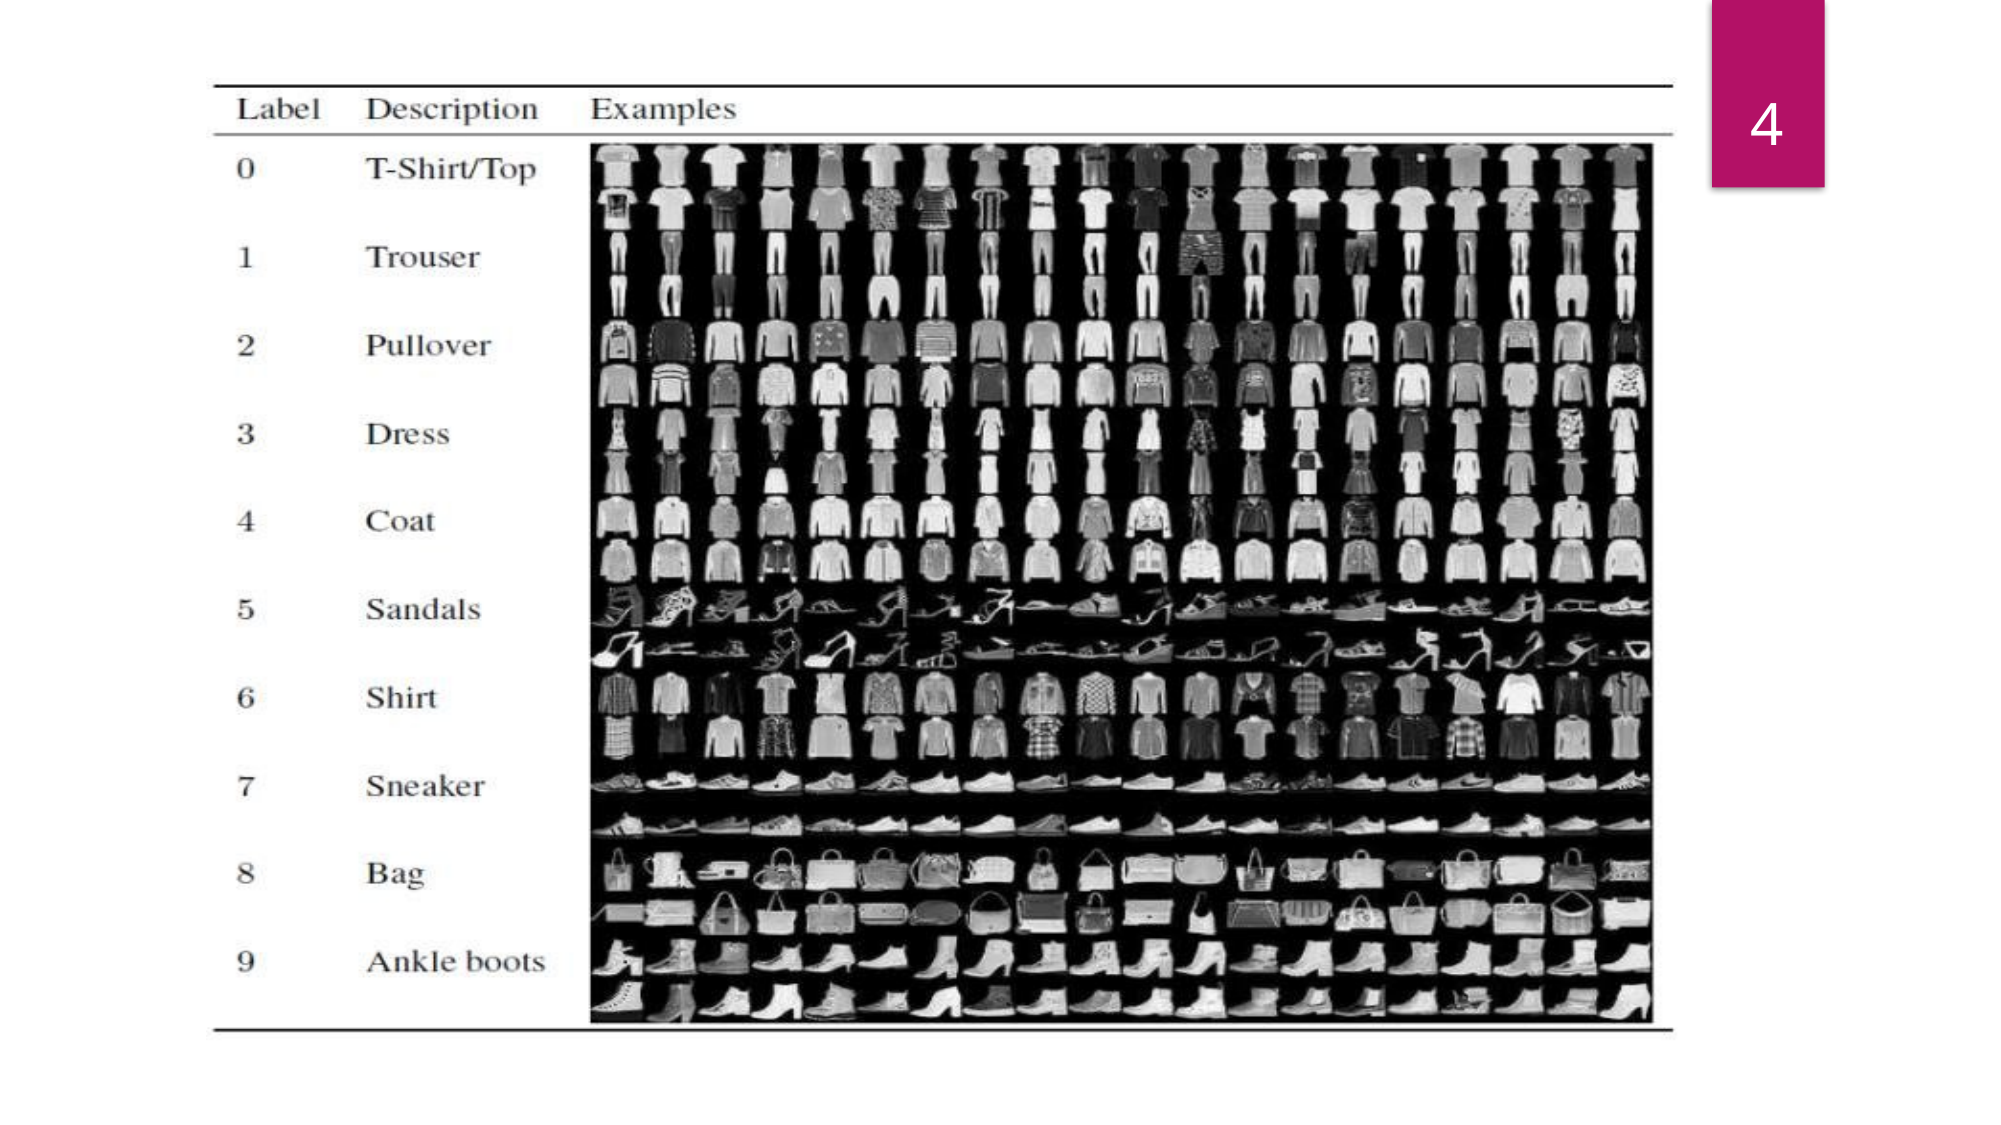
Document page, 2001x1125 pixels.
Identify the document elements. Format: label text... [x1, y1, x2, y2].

picture [206, 77, 1686, 1048]
slide_number 4 [1698, 48, 1836, 175]
